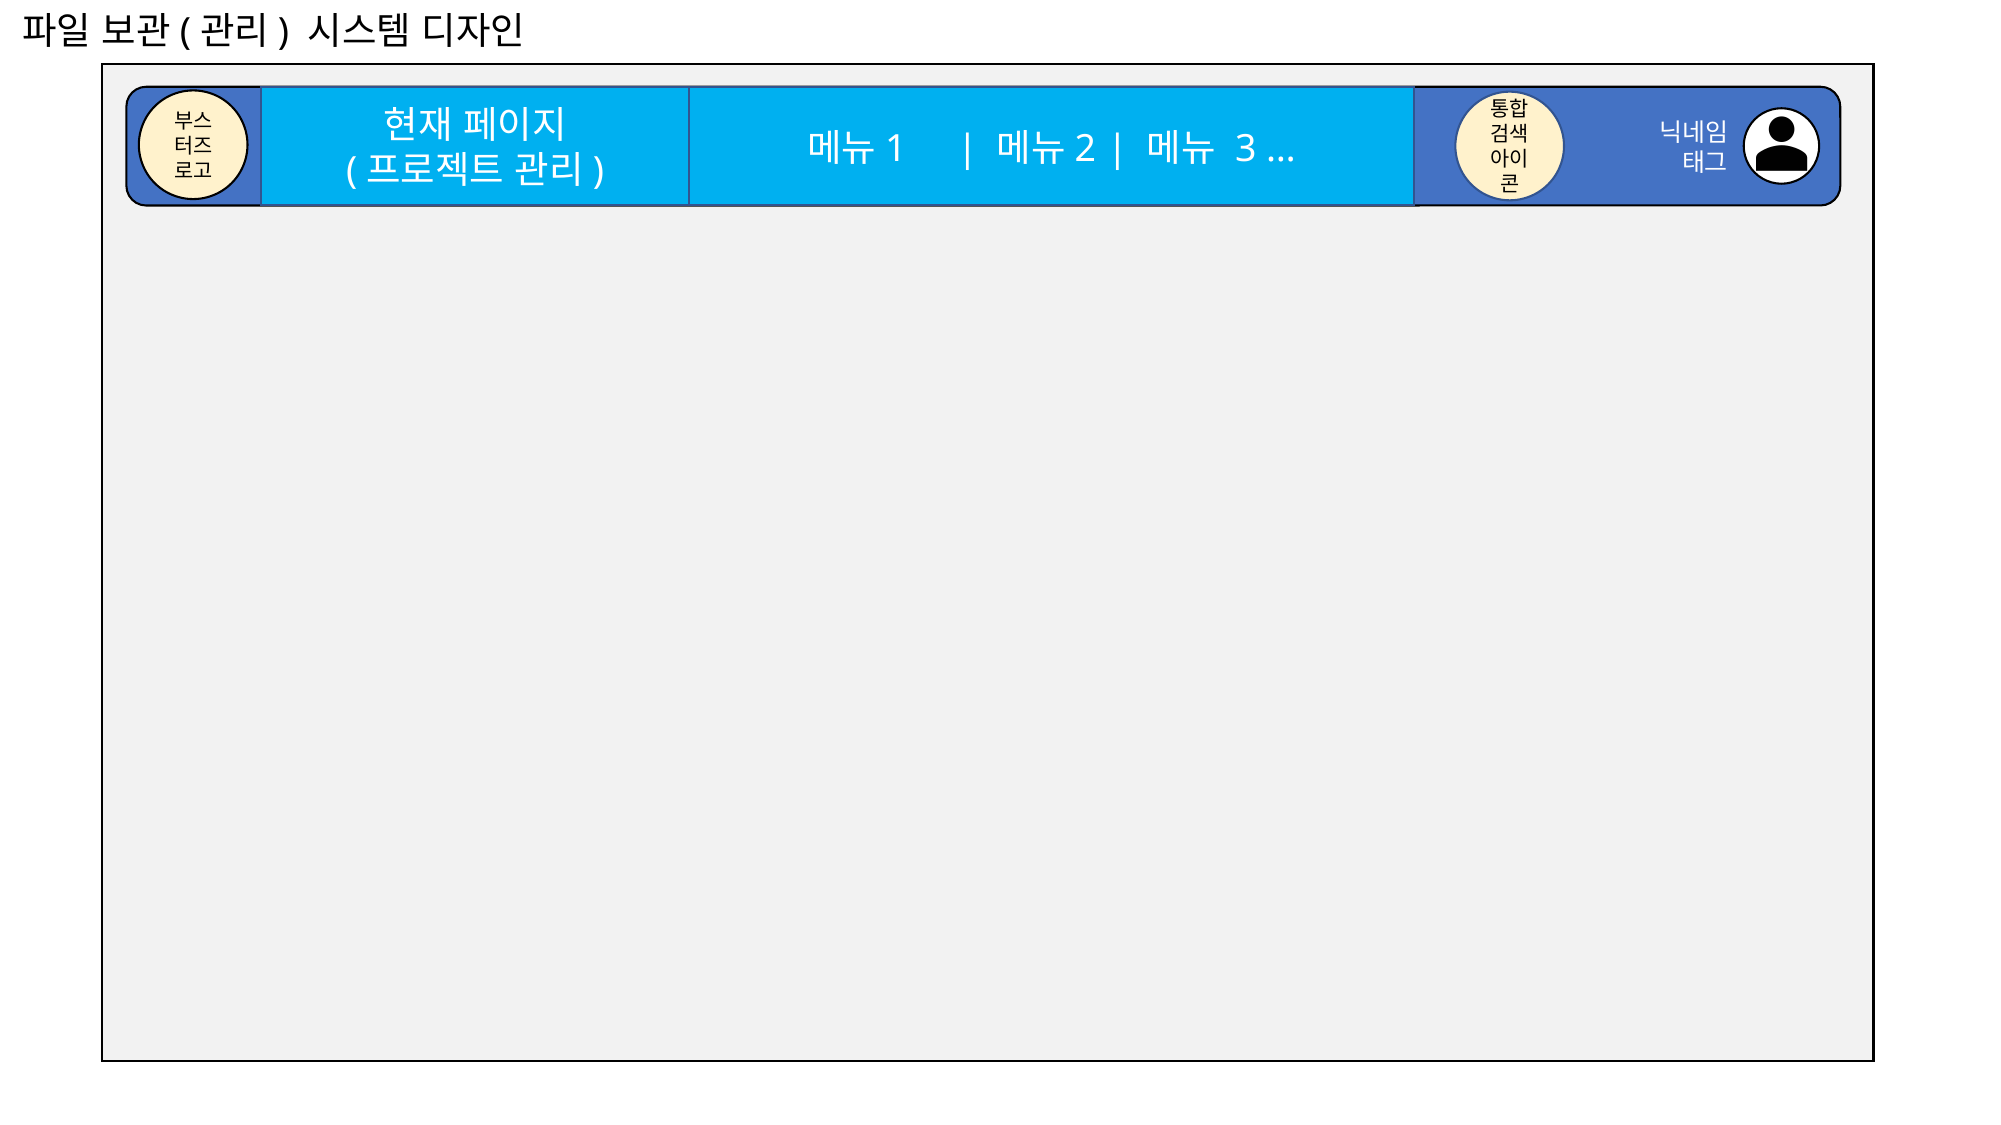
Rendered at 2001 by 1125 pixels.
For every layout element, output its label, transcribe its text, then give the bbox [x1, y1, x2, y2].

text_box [126, 86, 1841, 206]
text_box 파일 보관(관리) 시스템 디자인 [7, 0, 541, 60]
text_box [101, 63, 1875, 1062]
